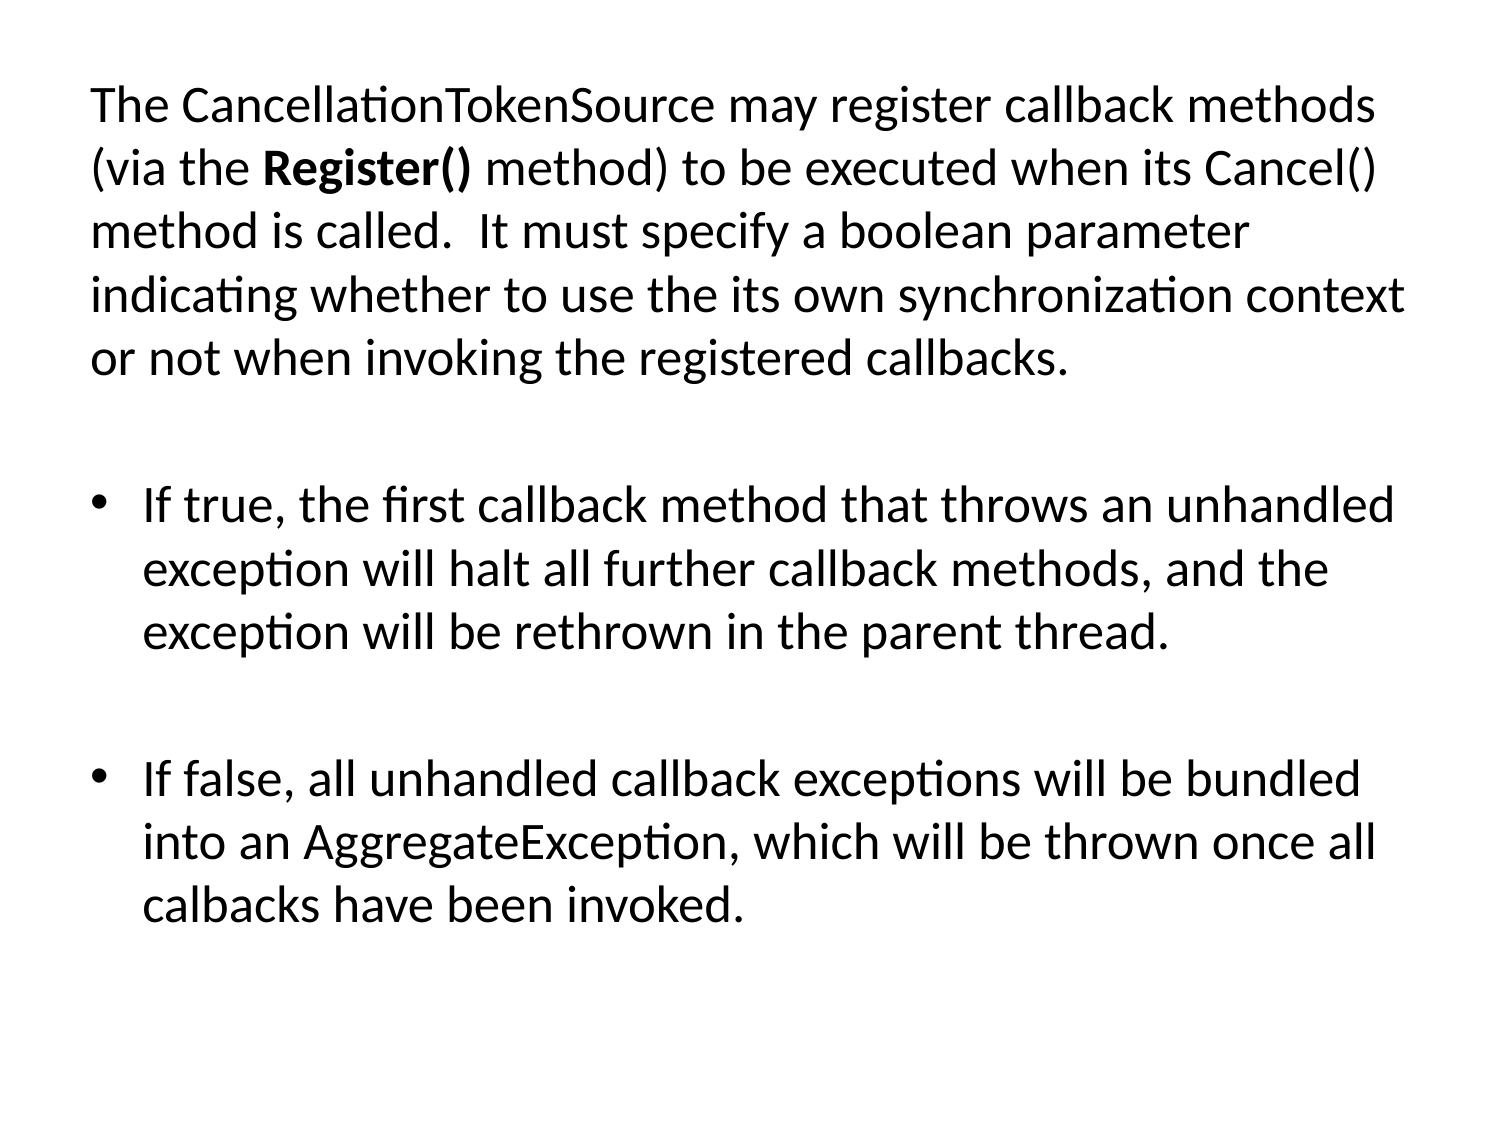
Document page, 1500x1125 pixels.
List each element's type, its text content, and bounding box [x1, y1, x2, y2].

list The CancellationTokenSource may register callback methods (via the Register() method) to be executed when its Cancel() method is called. It must specify a boolean parameter indicating whether to use the its own synchronization context or not when invoking the registered callbacks. If true, the first callback method that throws an unhandled exception will halt all further callback methods, and the exception will be rethrown in the parent thread. If false, all unhandled callback exceptions will be bundled into an AggregateException, which will be thrown once all calbacks have been invoked. [75, 62, 1425, 1005]
